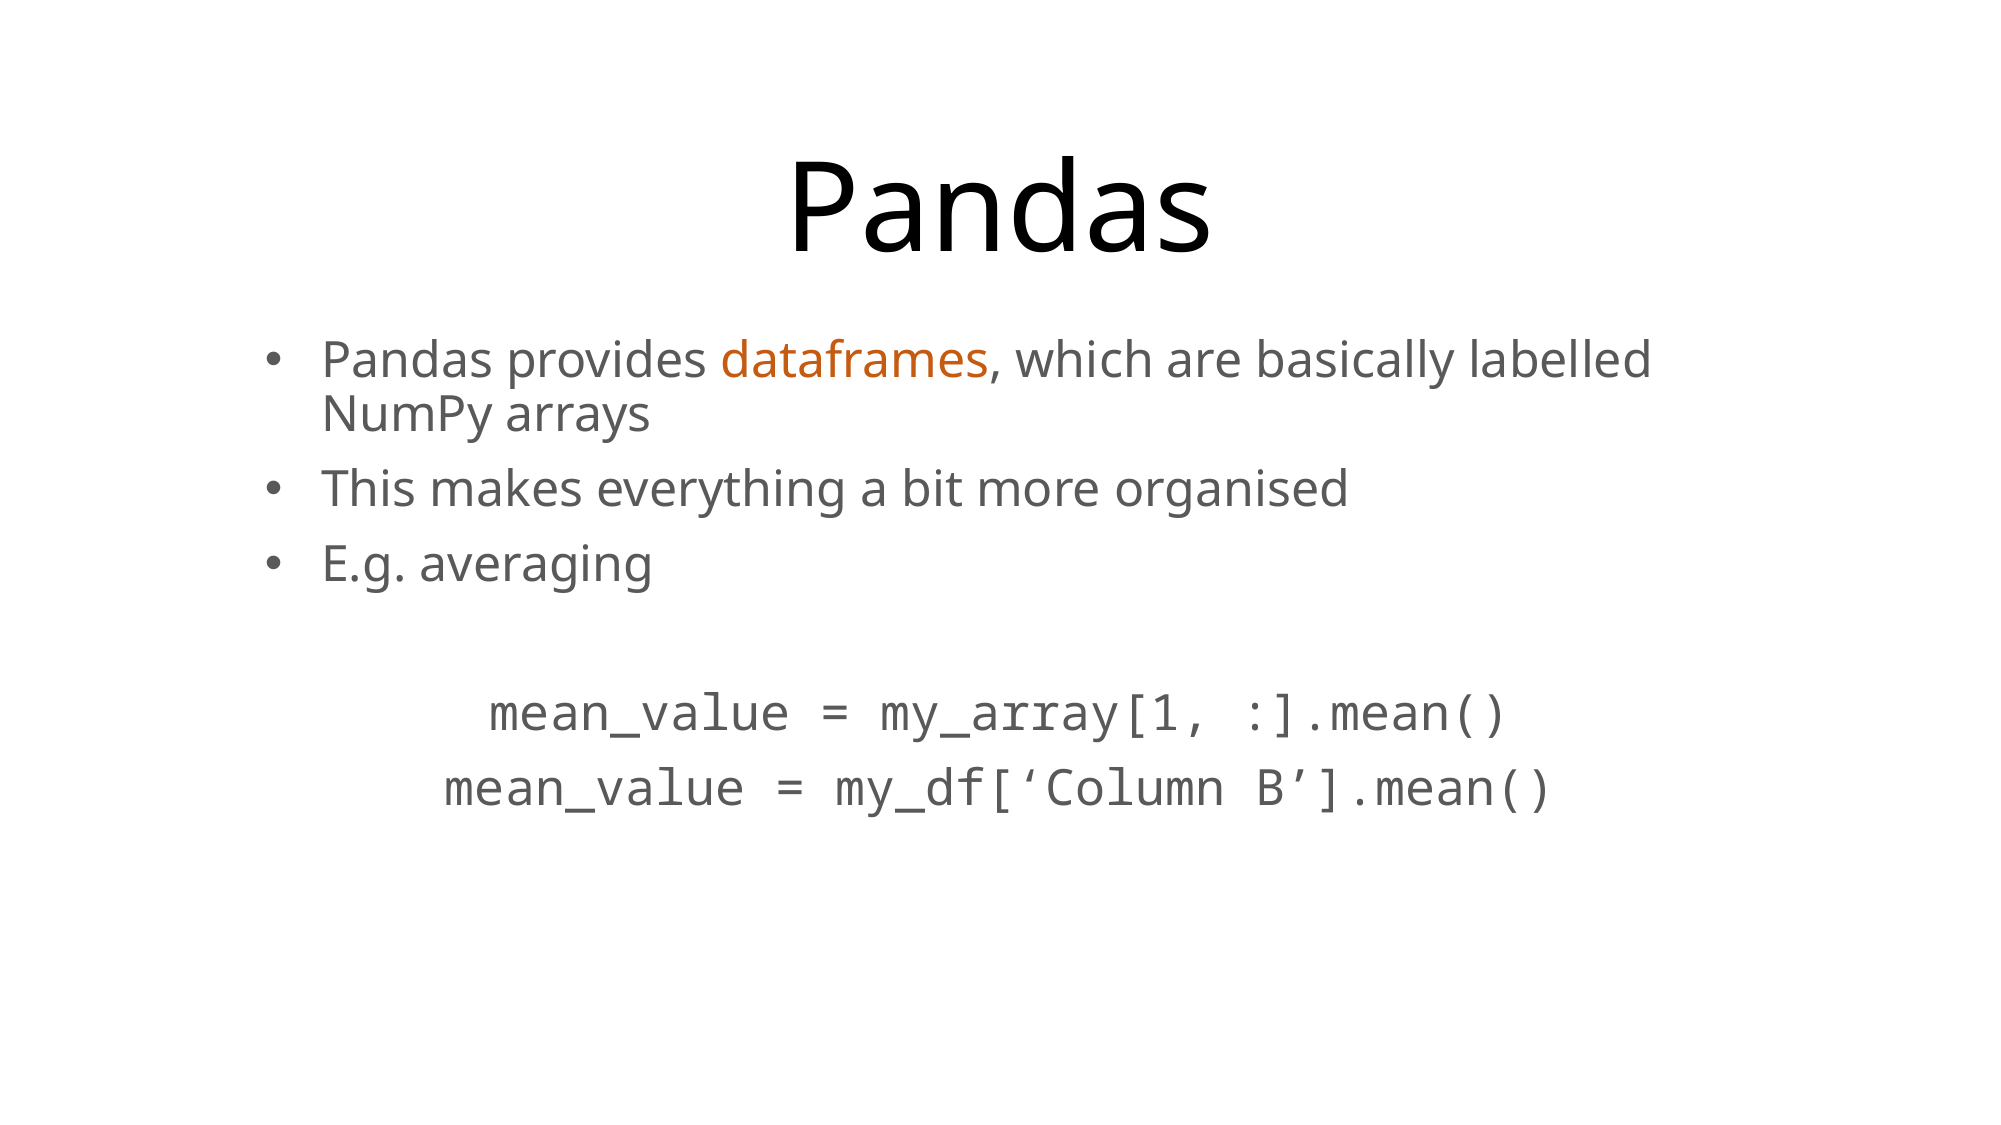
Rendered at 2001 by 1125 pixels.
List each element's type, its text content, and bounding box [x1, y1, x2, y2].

subtitle Pandas provides dataframes, which are basically labelled NumPy arrays This makes everything a bit more organised E.g. averaging mean_value = my_array[1, :].mean() mean_value = my_df[‘Column B’].mean() [249, 326, 1750, 1093]
title Pandas [249, 68, 1750, 287]
